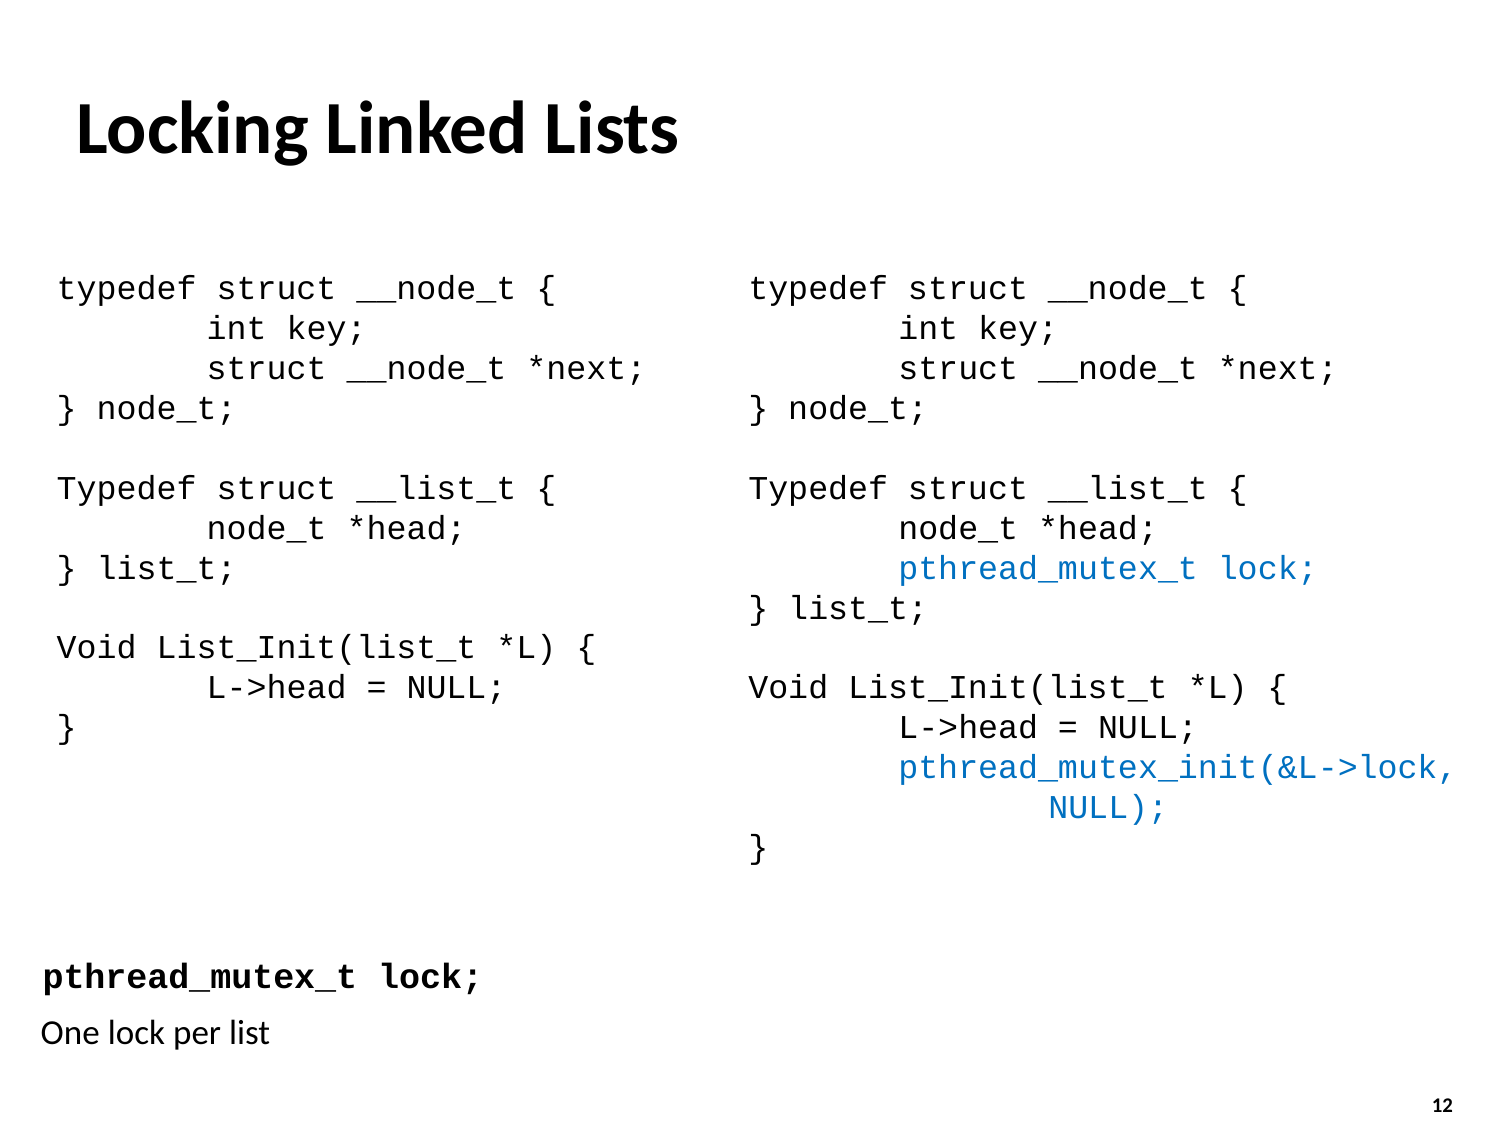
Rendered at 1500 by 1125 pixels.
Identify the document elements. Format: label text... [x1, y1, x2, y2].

title Locking Linked Lists [61, 60, 1307, 187]
text_box typedef struct __node_t { int key; struct __node_t *next; } node_t; Typedef struct __list_t { node_t *head; } list_t; Void List_Init(list_t *L) { L->head = NULL; } [41, 259, 733, 753]
text_box typedef struct __node_t { int key; struct __node_t *next; } node_t; Typedef struct __list_t { node_t *head; pthread_mutex_t lock; } list_t; Void List_Init(list_t *L) { L->head = NULL; pthread_mutex_init(&L->lock, NULL); } [733, 259, 1500, 873]
text_box pthread_mutex_t lock; [27, 945, 499, 1003]
text_box One lock per list [25, 1002, 286, 1060]
